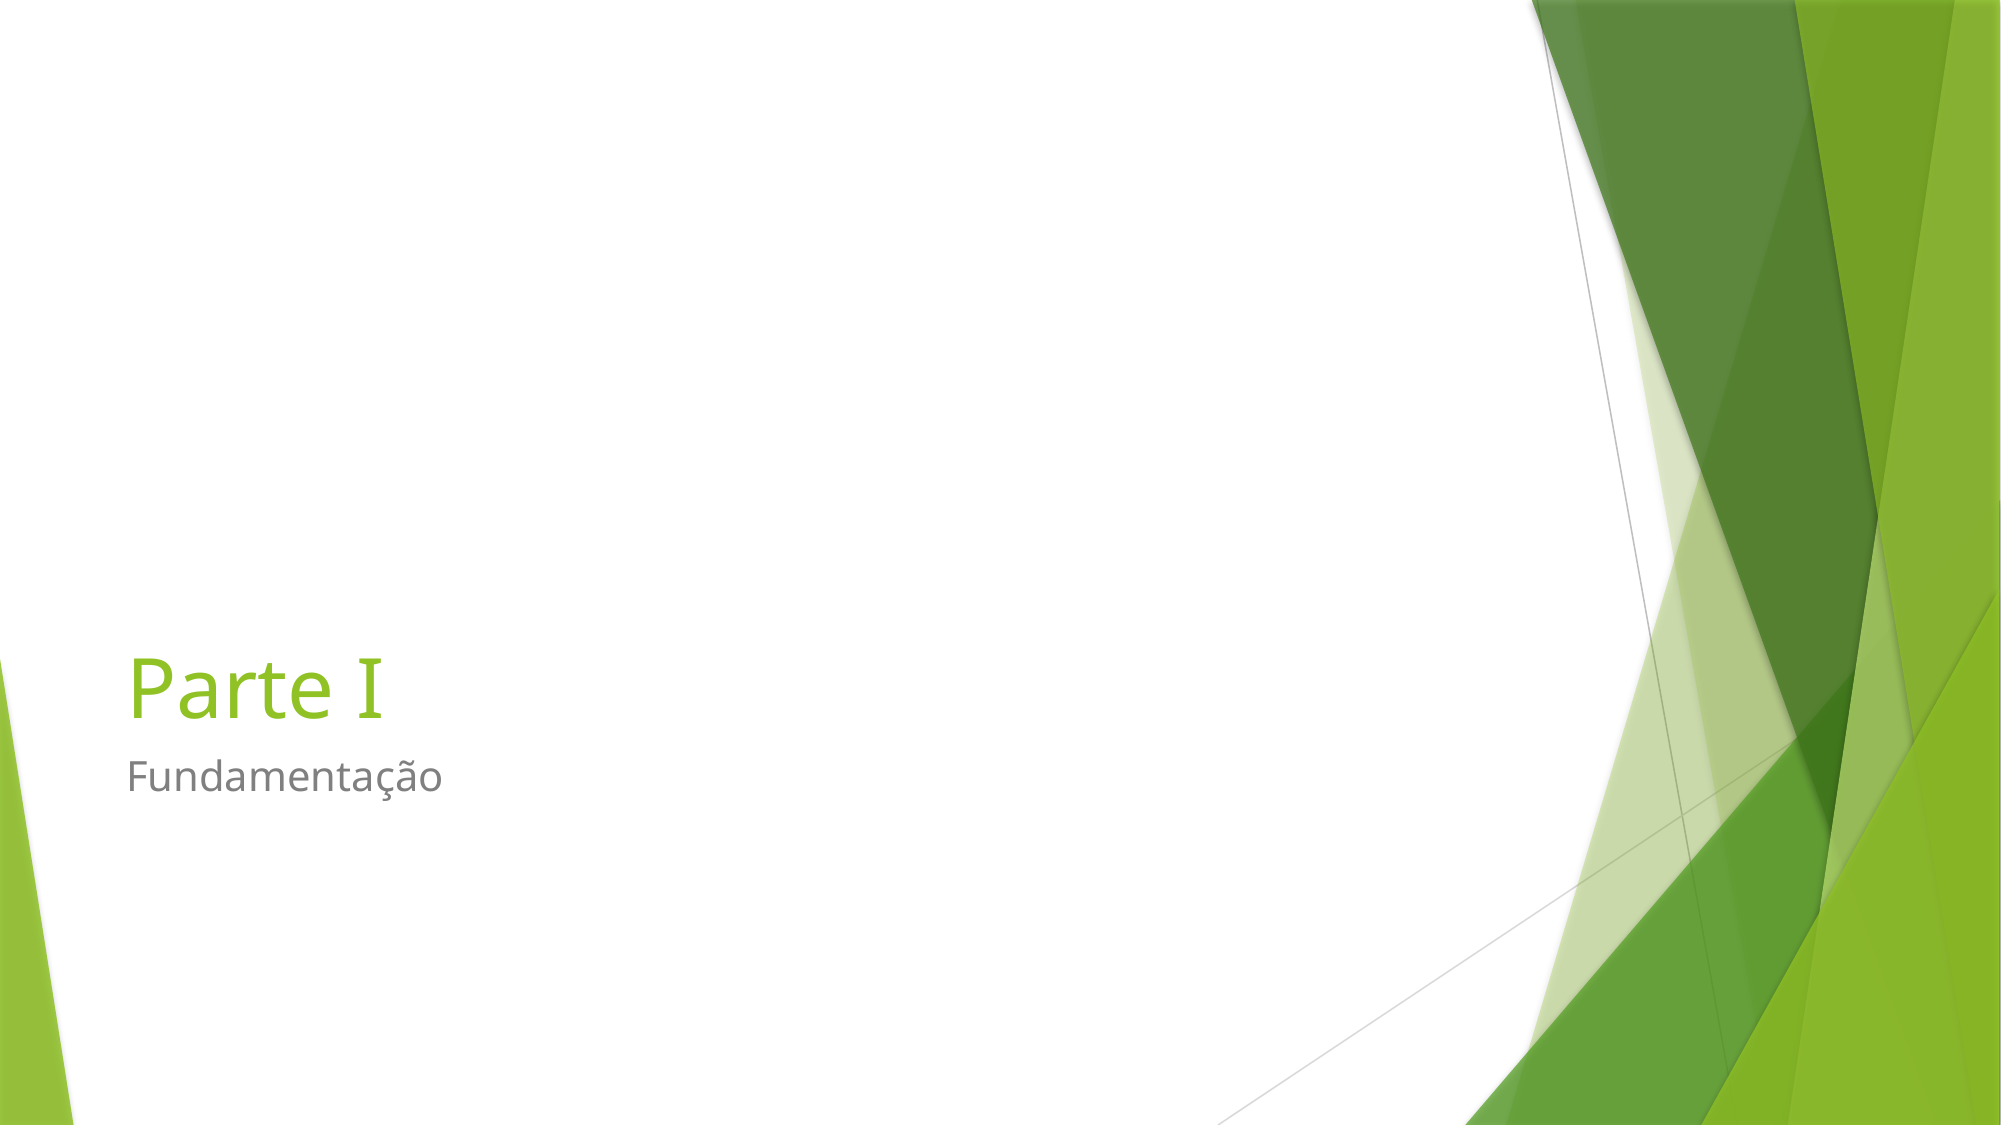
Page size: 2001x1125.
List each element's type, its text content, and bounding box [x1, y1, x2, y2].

list Fundamentação [111, 742, 1522, 884]
title Parte I [111, 443, 1522, 742]
